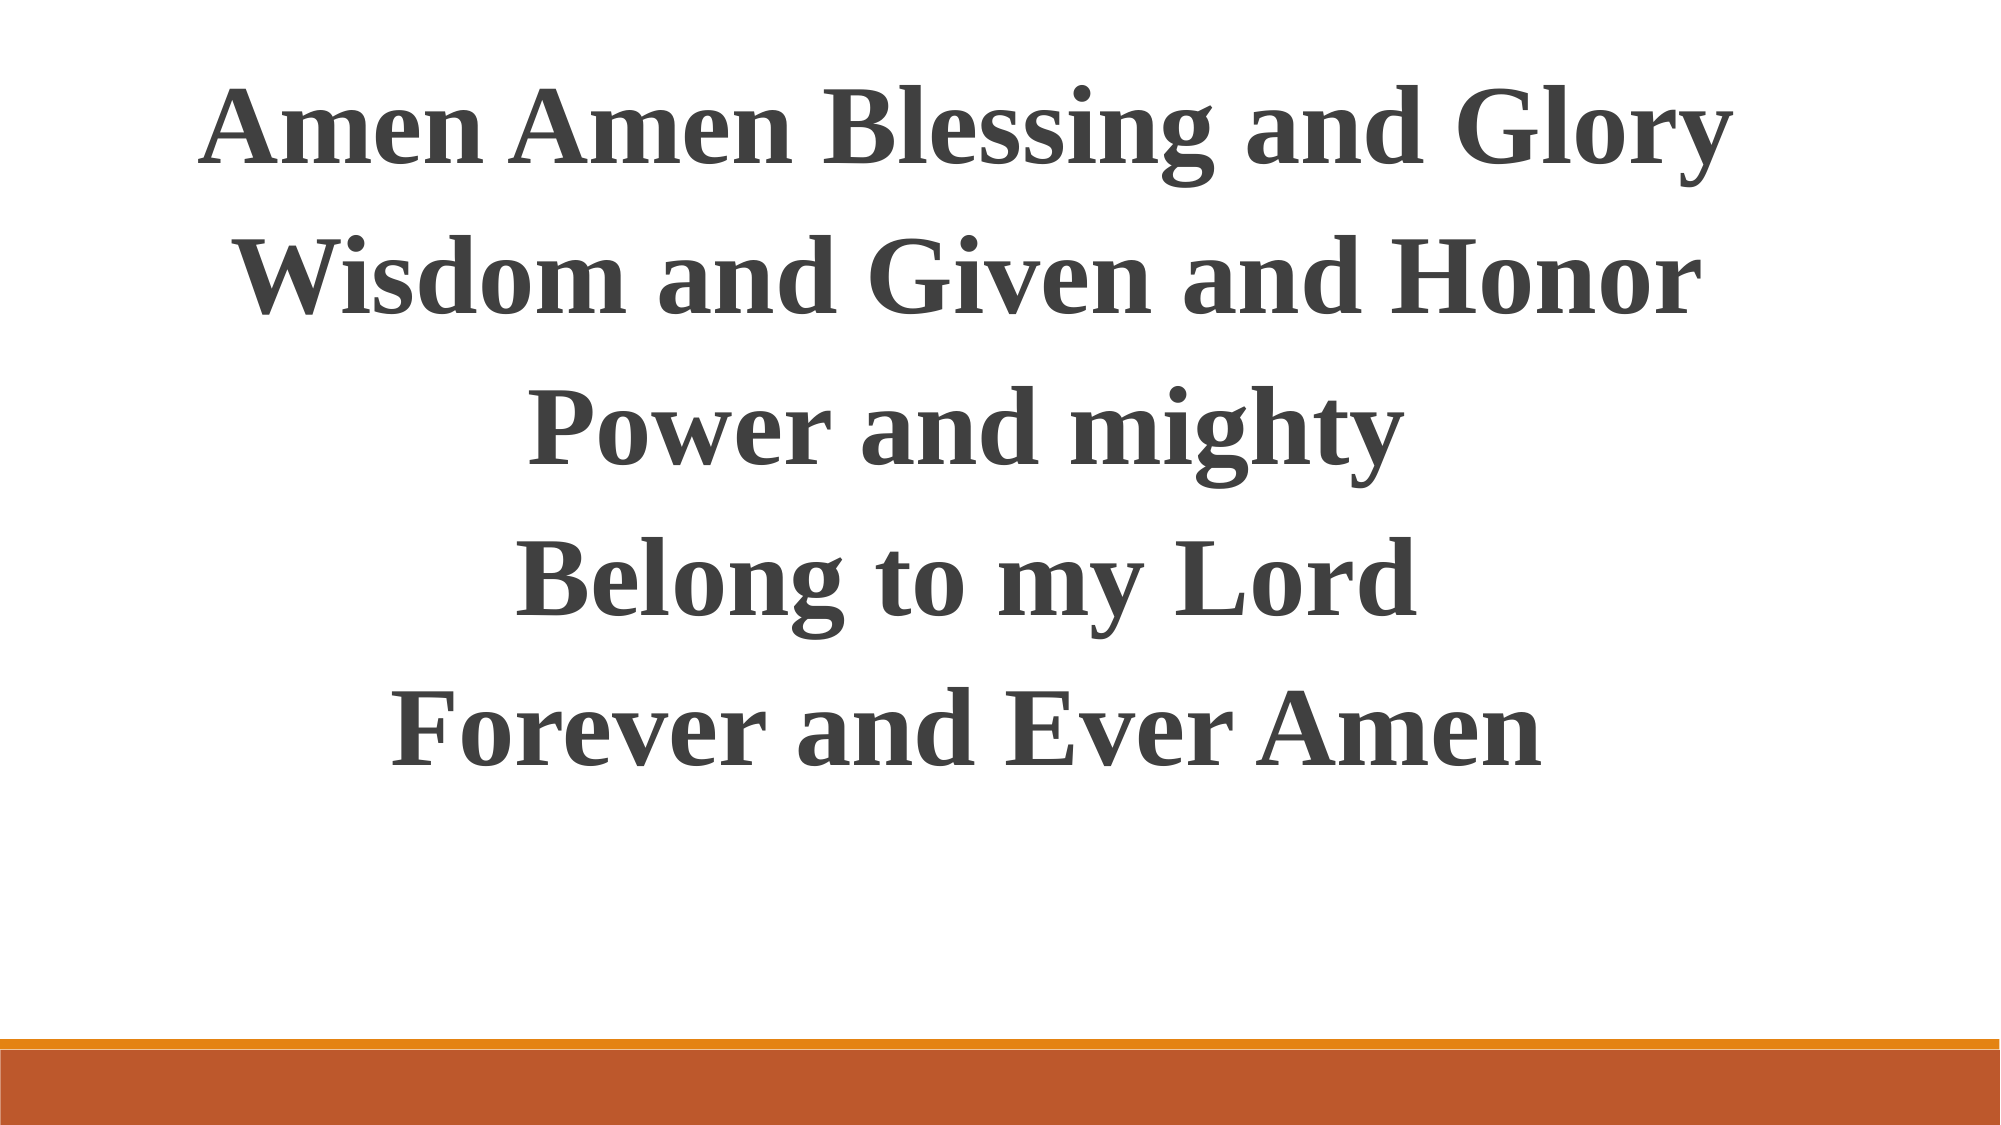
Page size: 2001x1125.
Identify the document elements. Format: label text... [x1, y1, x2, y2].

list Amen Amen Blessing and Glory Wisdom and Given and Honor Power and mighty Belong to my Lord Forever and Ever Amen [62, 58, 1871, 980]
